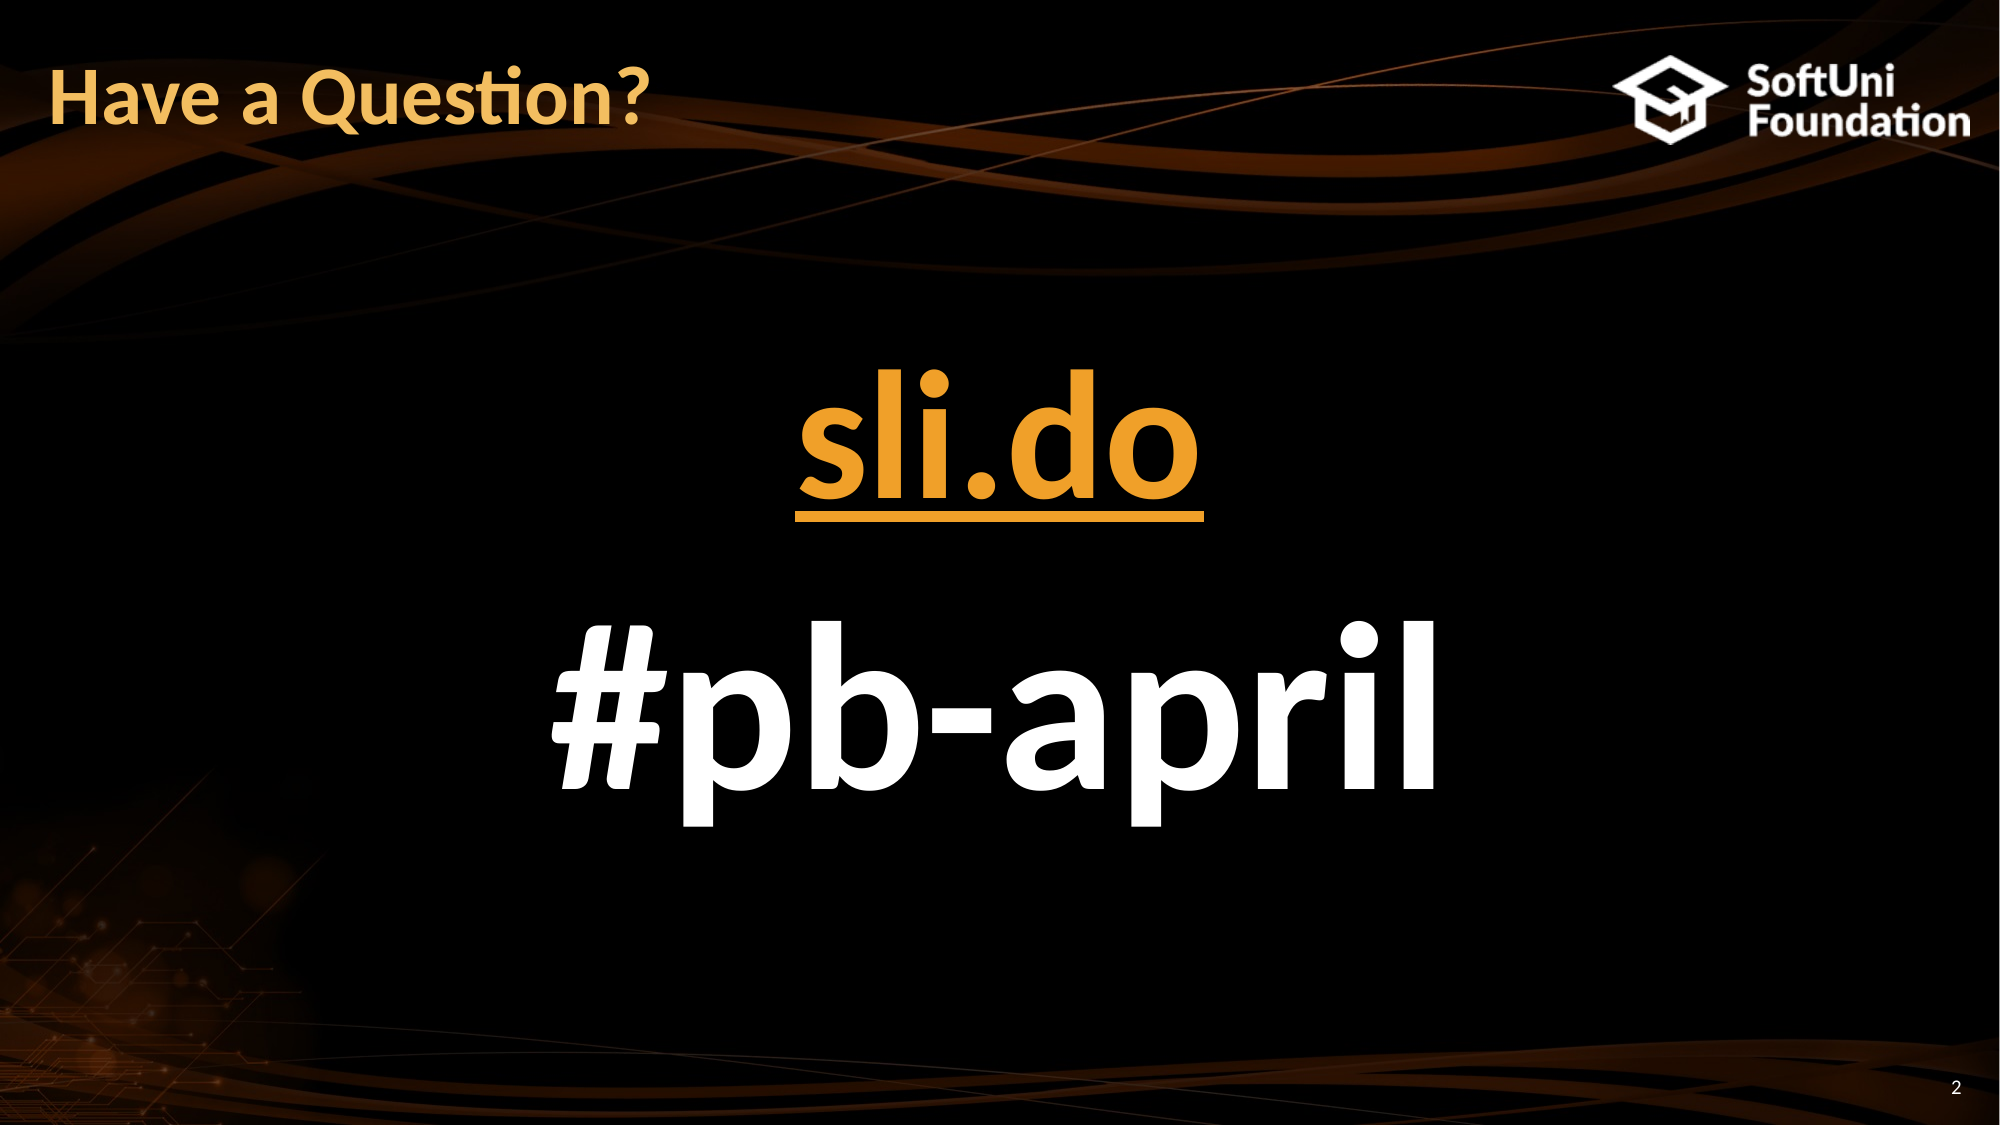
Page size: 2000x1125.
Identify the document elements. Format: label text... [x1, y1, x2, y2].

slide_number 2 [1897, 1071, 1968, 1103]
picture [0, 0, 2000, 1125]
title Have a Question? [30, 6, 1602, 189]
list sli.do #pb-april [31, 188, 1968, 1071]
